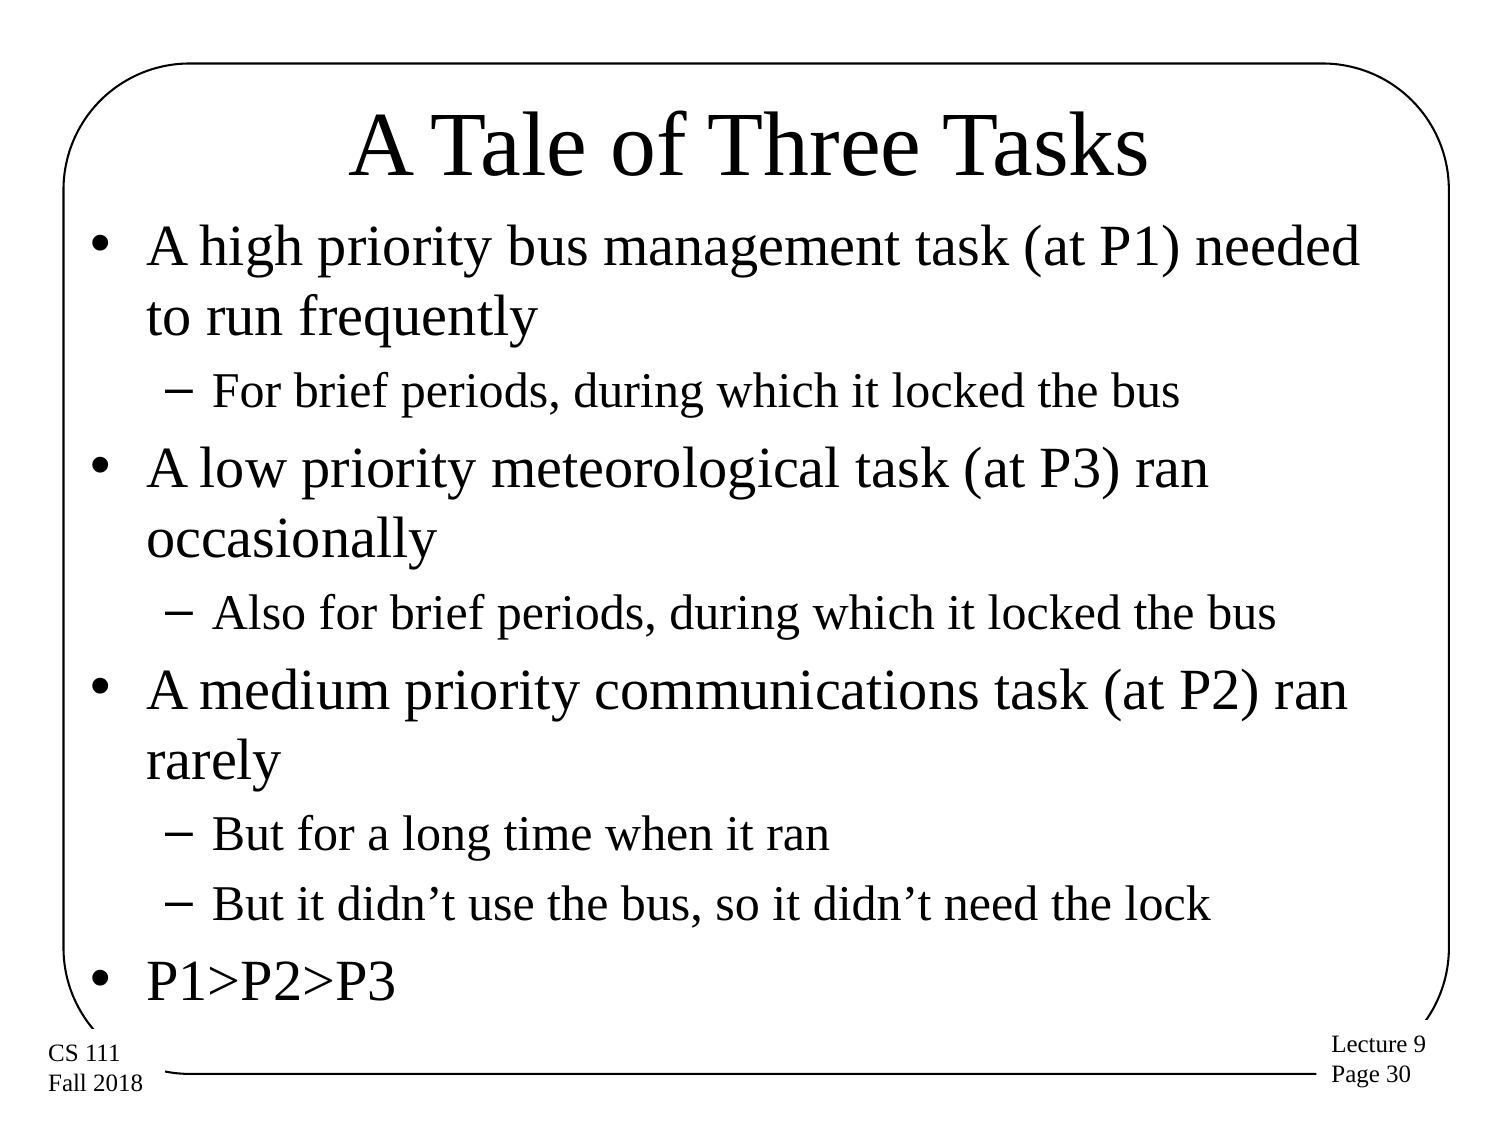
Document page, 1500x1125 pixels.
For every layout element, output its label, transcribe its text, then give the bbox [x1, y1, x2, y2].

list A high priority bus management task (at P1) needed to run frequently For brief periods, during which it locked the bus A low priority meteorological task (at P3) ran occasionally Also for brief periods, during which it locked the bus A medium priority communications task (at P2) ran rarely But for a long time when it ran But it didn’t use the bus, so it didn’t need the lock P1>P2>P3 [74, 199, 1426, 943]
title A Tale of Three Tasks [74, 44, 1426, 199]
